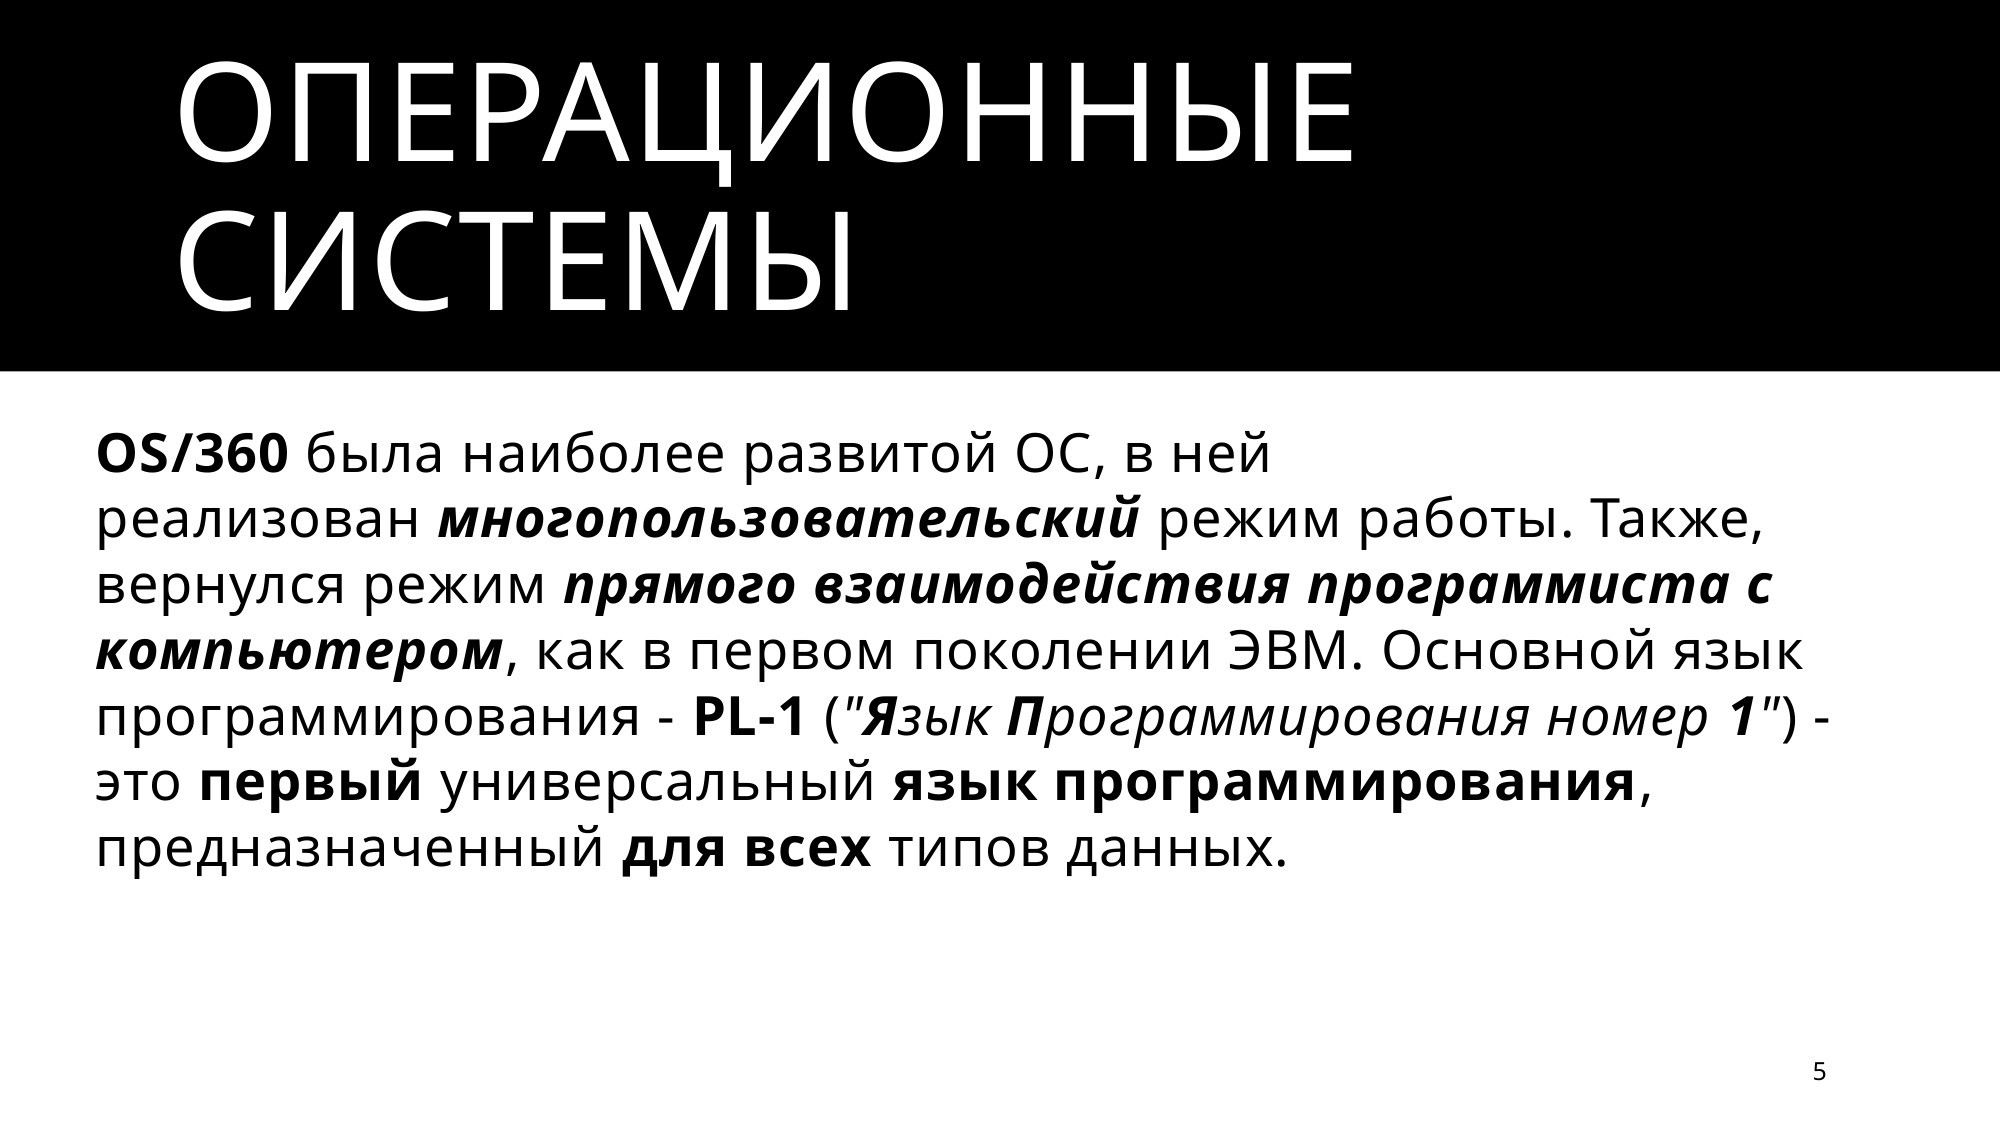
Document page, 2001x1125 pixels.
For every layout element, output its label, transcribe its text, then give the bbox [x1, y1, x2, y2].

title Операционные системы [157, 52, 1842, 332]
slide_number 5 [1688, 1077, 1842, 1103]
list OS/360 была наиболее развитой ОС, в ней реализован многопользовательский режим работы. Также, вернулся режим прямого взаимодействия программиста с компьютером, как в первом поколении ЭВМ. Основной язык программирования - PL-1 ("Язык Программирования номер 1") - это первый универсальный язык программирования, предназначенный для всех типов данных. [80, 409, 1856, 1077]
